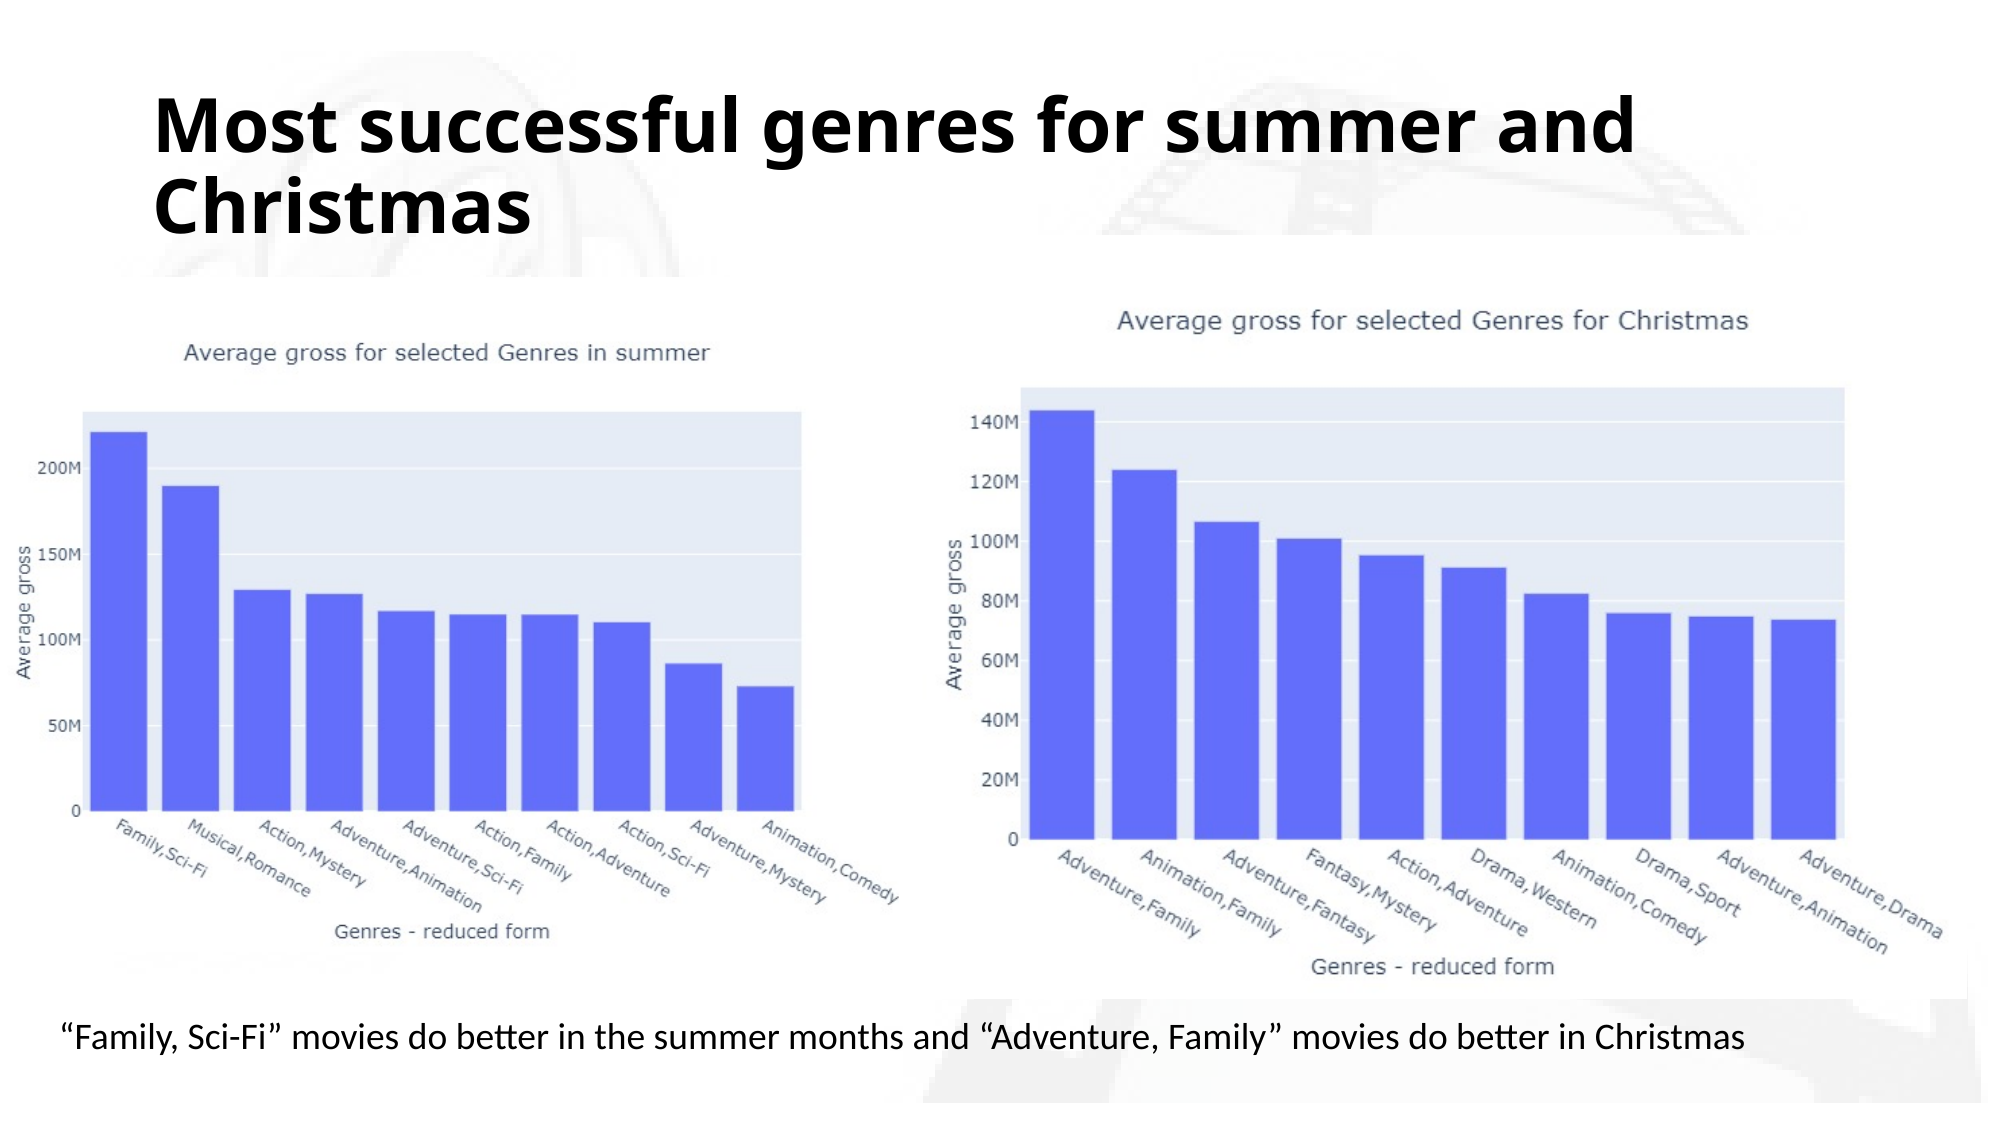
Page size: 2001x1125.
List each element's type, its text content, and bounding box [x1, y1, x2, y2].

picture [899, 235, 1967, 999]
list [0, 277, 899, 952]
title Most successful genres for summer and Christmas [137, 59, 1863, 277]
text_box “Family, Sci-Fi” movies do better in the summer months and “Adventure, Family” movies do better in Christmas [44, 1004, 1819, 1065]
